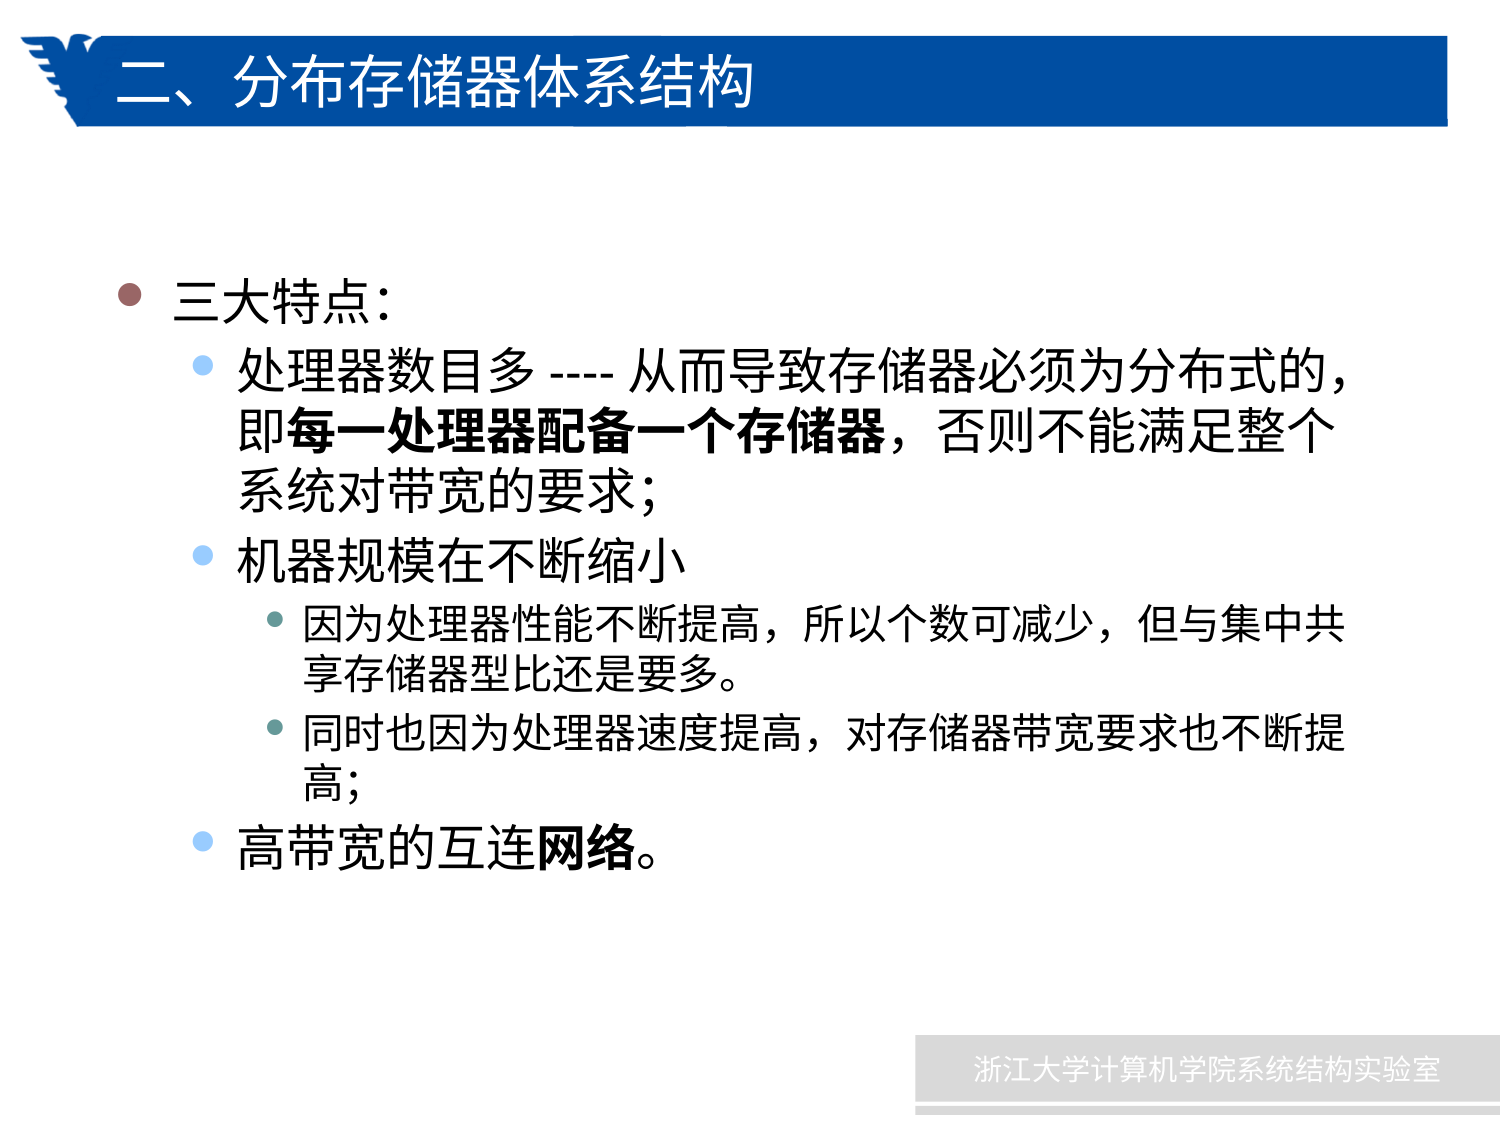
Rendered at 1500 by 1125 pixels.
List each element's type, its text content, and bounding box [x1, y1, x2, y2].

title 二、分布存储器体系结构 [99, 37, 1347, 188]
list 三大特点： 处理器数目多----从而导致存储器必须为分布式的，即每一处理器配备一个存储器，否则不能满足整个系统对带宽的要求； 机器规模在不断缩小 因为处理器性能不断提高，所以个数可减少，但与集中共享存储器型比还是要多。 同时也因为处理器速度提高，对存储器带宽要求也不断提高； 高带宽的互连网络。 [99, 262, 1400, 988]
picture [5, 19, 148, 127]
